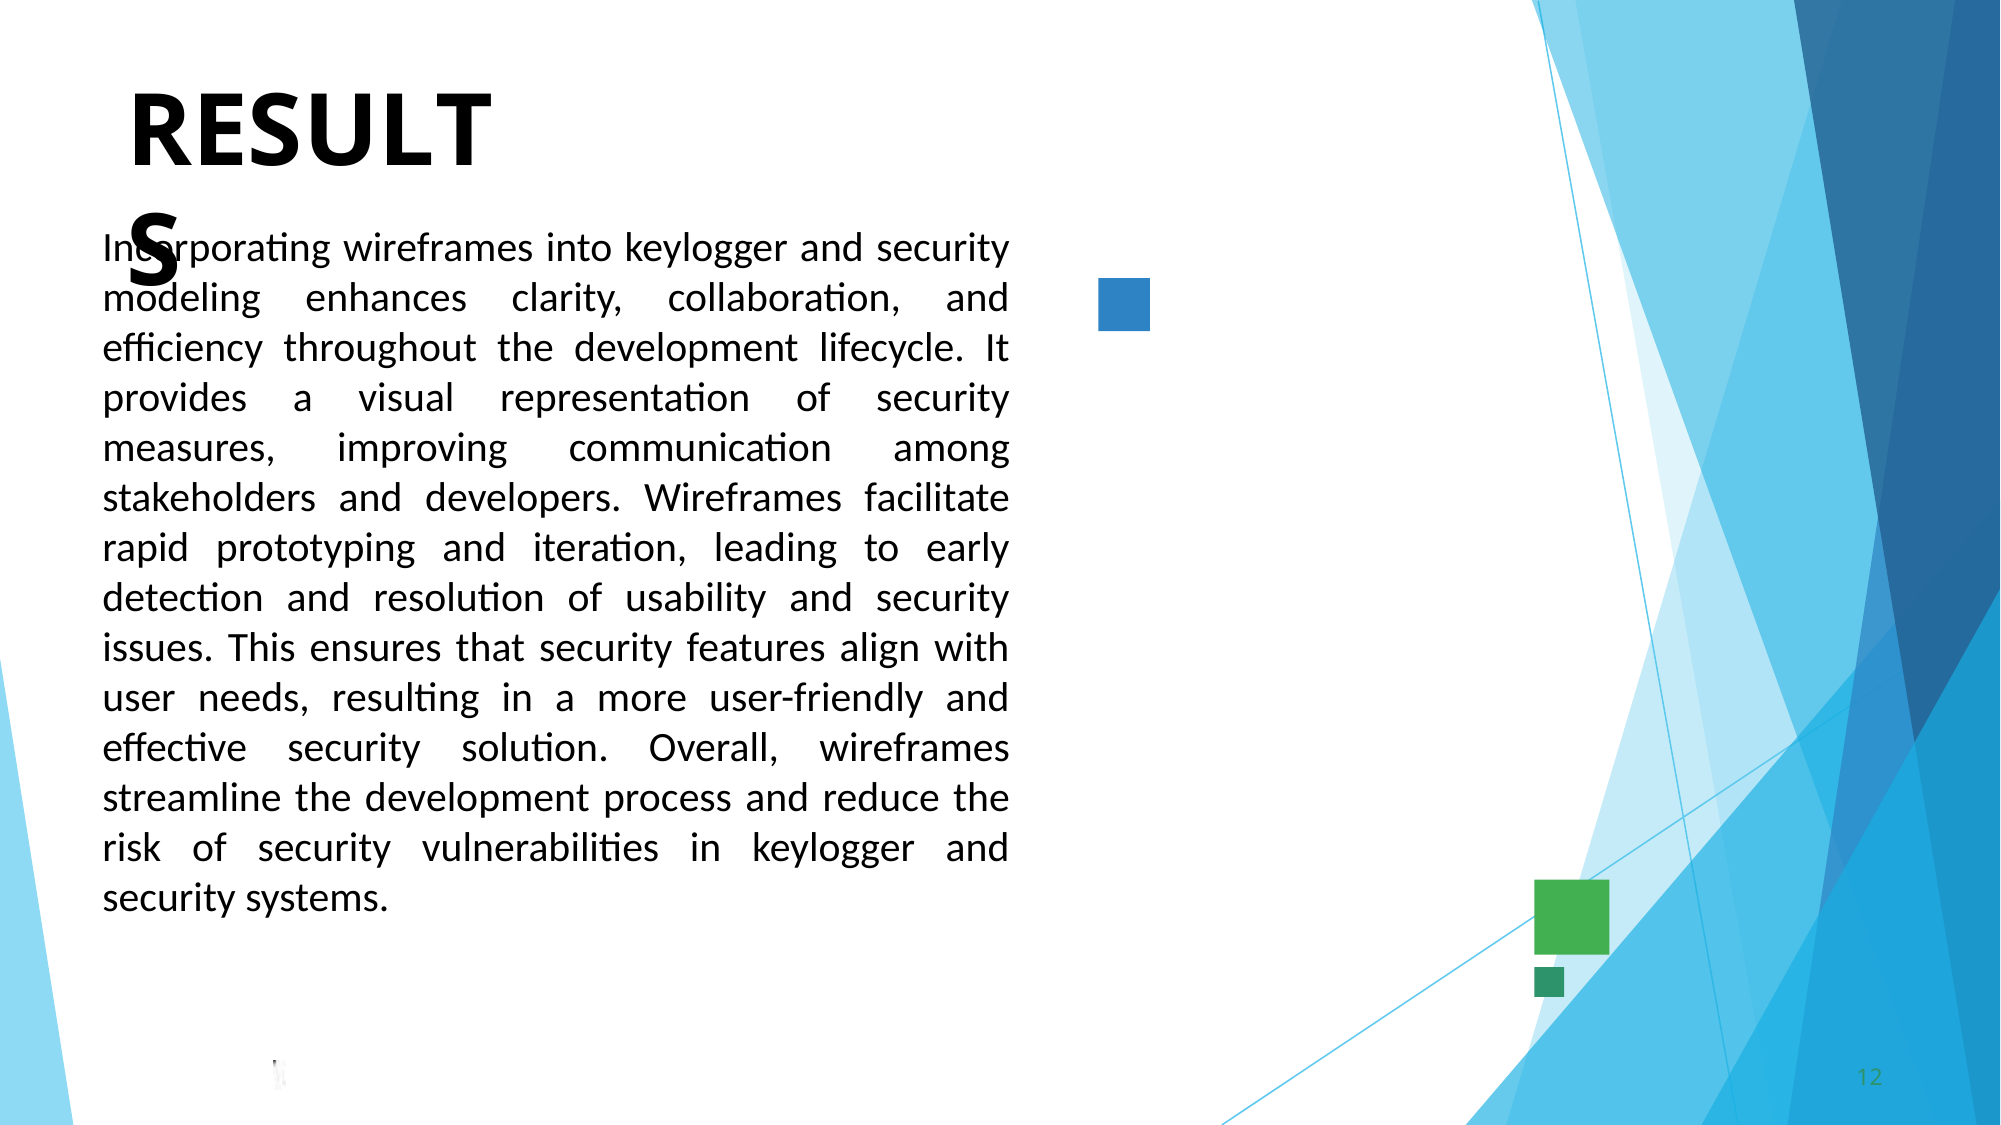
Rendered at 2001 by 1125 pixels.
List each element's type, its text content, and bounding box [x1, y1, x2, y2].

text_box 12 [1849, 1061, 1888, 1095]
title RESULTS [123, 63, 524, 212]
text_box [1098, 278, 1150, 332]
picture [273, 1060, 287, 1091]
text_box Incorporating wireframes into keylogger and security modeling enhances clarity, collaboration, and efficiency throughout the development lifecycle. It provides a visual representation of security measures, improving communication among stakeholders and developers. Wireframes facilitate rapid prototyping and iteration, leading to early detection and resolution of usability and security issues. This ensures that security features align with user needs, resulting in a more user-friendly and effective security solution. Overall, wireframes streamline the development process and reduce the risk of security vulnerabilities in keylogger and security systems. [87, 212, 1025, 928]
text_box [1534, 967, 1565, 997]
text_box [1534, 879, 1610, 955]
